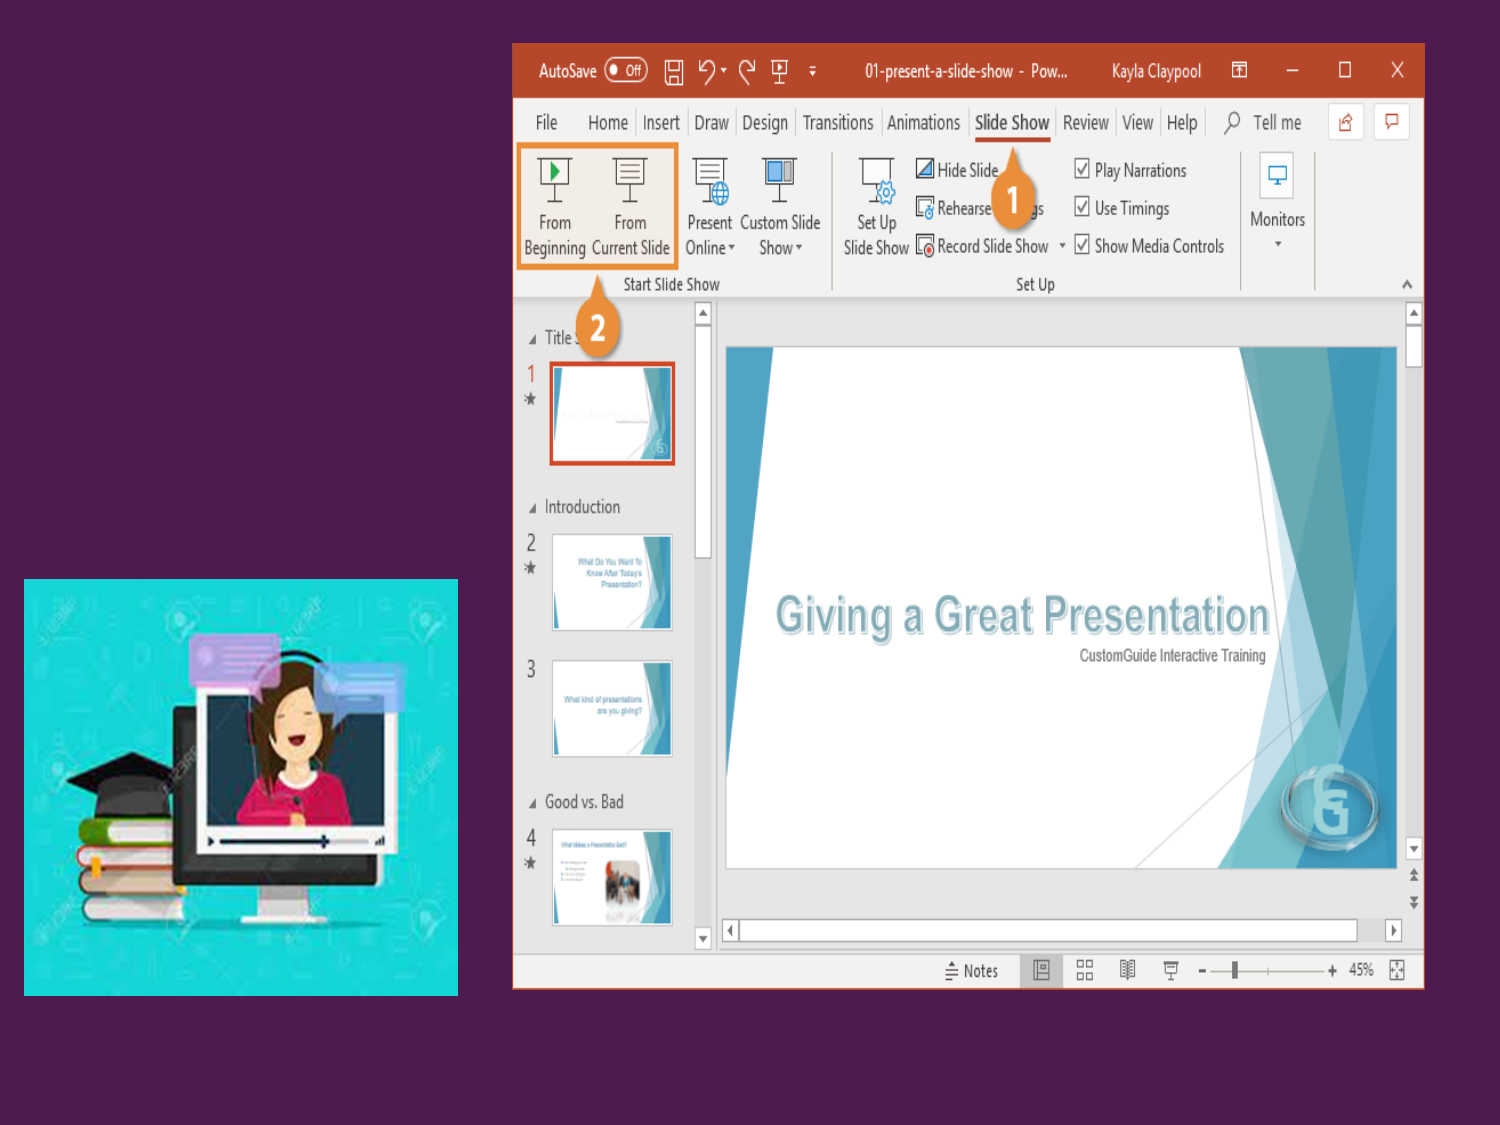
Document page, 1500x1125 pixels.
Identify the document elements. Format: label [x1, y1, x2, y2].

picture [24, 578, 458, 996]
picture [512, 43, 1426, 990]
